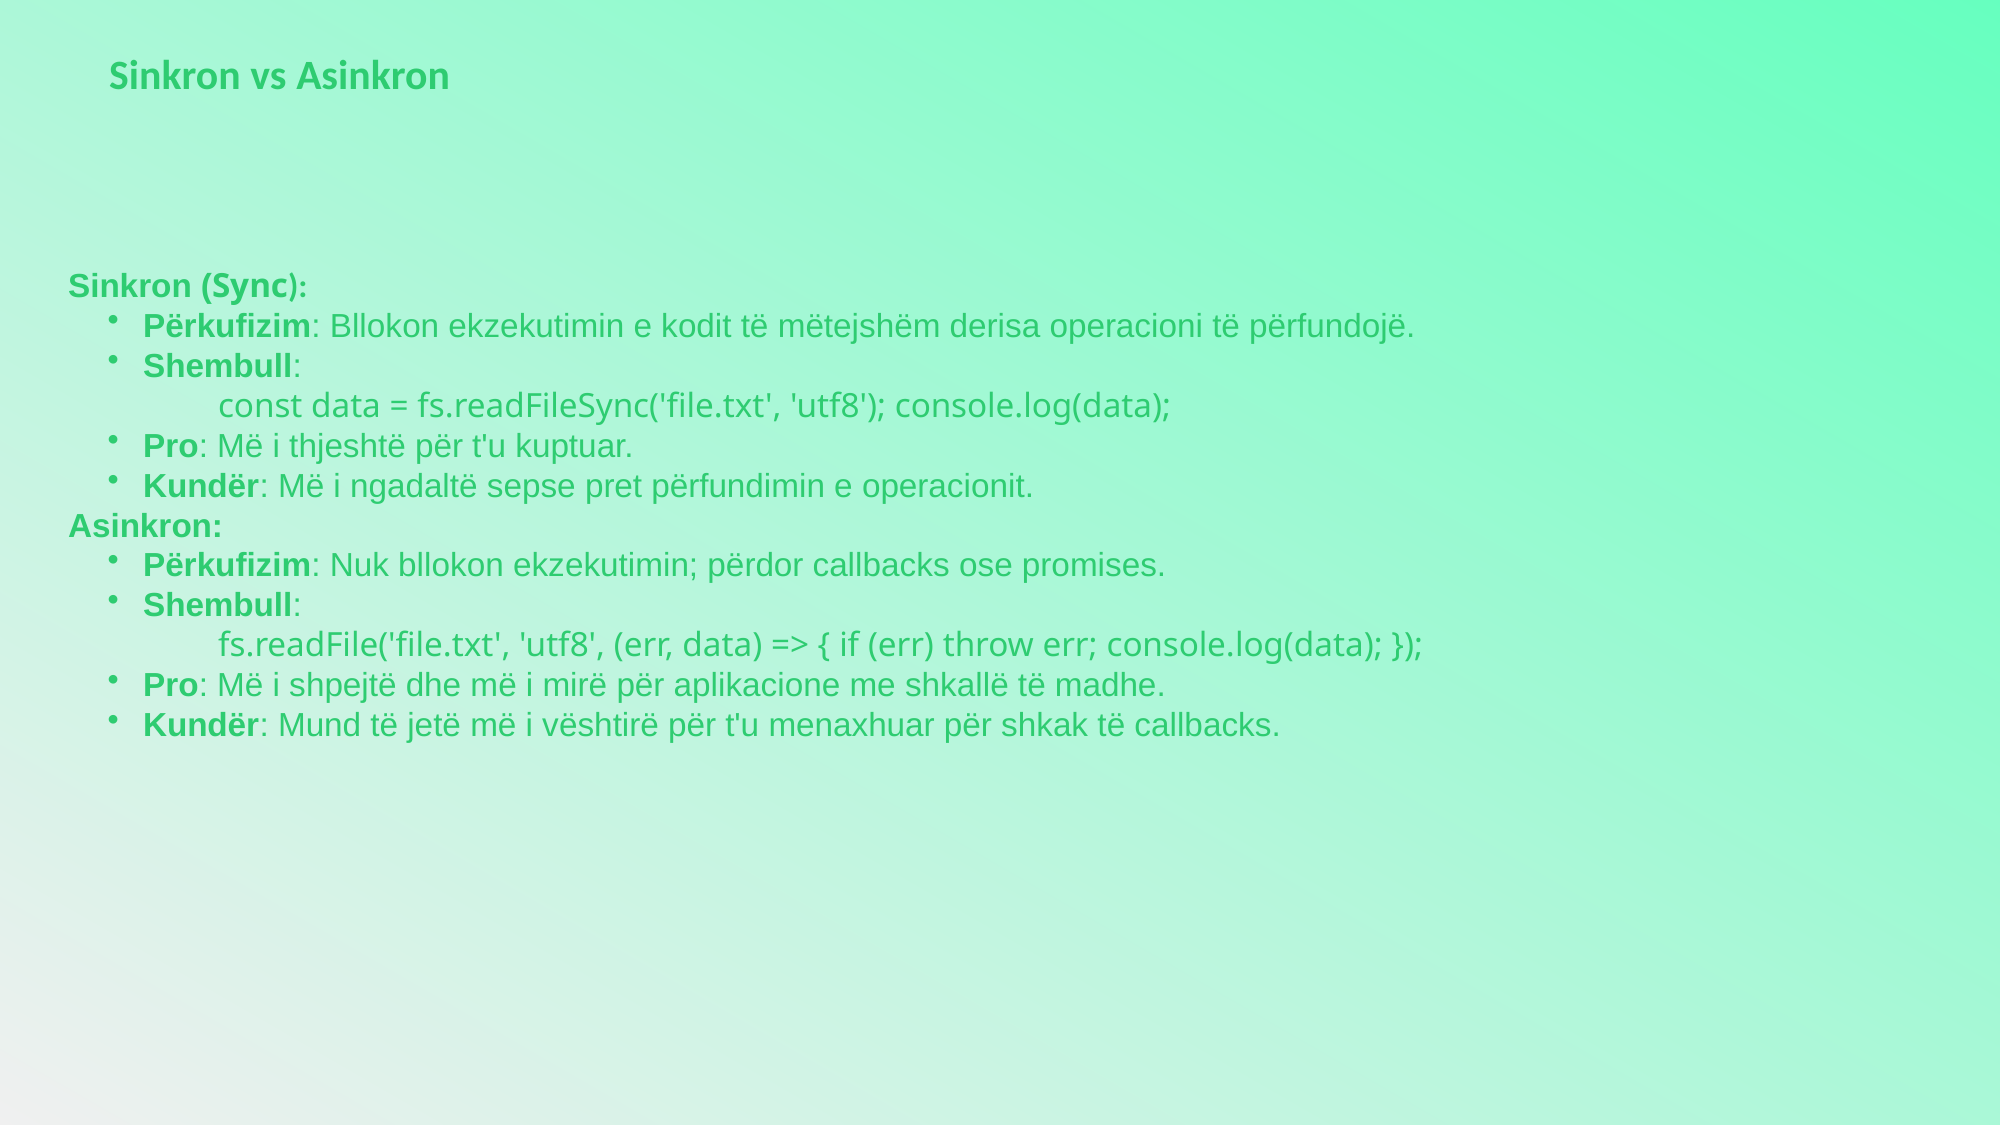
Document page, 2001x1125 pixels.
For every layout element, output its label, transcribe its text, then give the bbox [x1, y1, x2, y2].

text_box Sinkron (Sync): Përkufizim: Bllokon ekzekutimin e kodit të mëtejshëm derisa operacioni të përfundojë. Shembull: const data = fs.readFileSync('file.txt', 'utf8'); console.log(data); Pro: Më i thjeshtë për t'u kuptuar. Kundër: Më i ngadaltë sepse pret përfundimin e operacionit. Asinkron: Përkufizim: Nuk bllokon ekzekutimin; përdor callbacks ose promises. Shembull: fs.readFile('file.txt', 'utf8', (err, data) => { if (err) throw err; console.log(data); }); Pro: Më i shpejtë dhe më i mirë për aplikacione me shkallë të madhe. Kundër: Mund të jetë më i vështirë për t'u menaxhuar për shkak të callbacks. [53, 256, 1441, 791]
text_box Sinkron vs Asinkron [94, 40, 466, 166]
